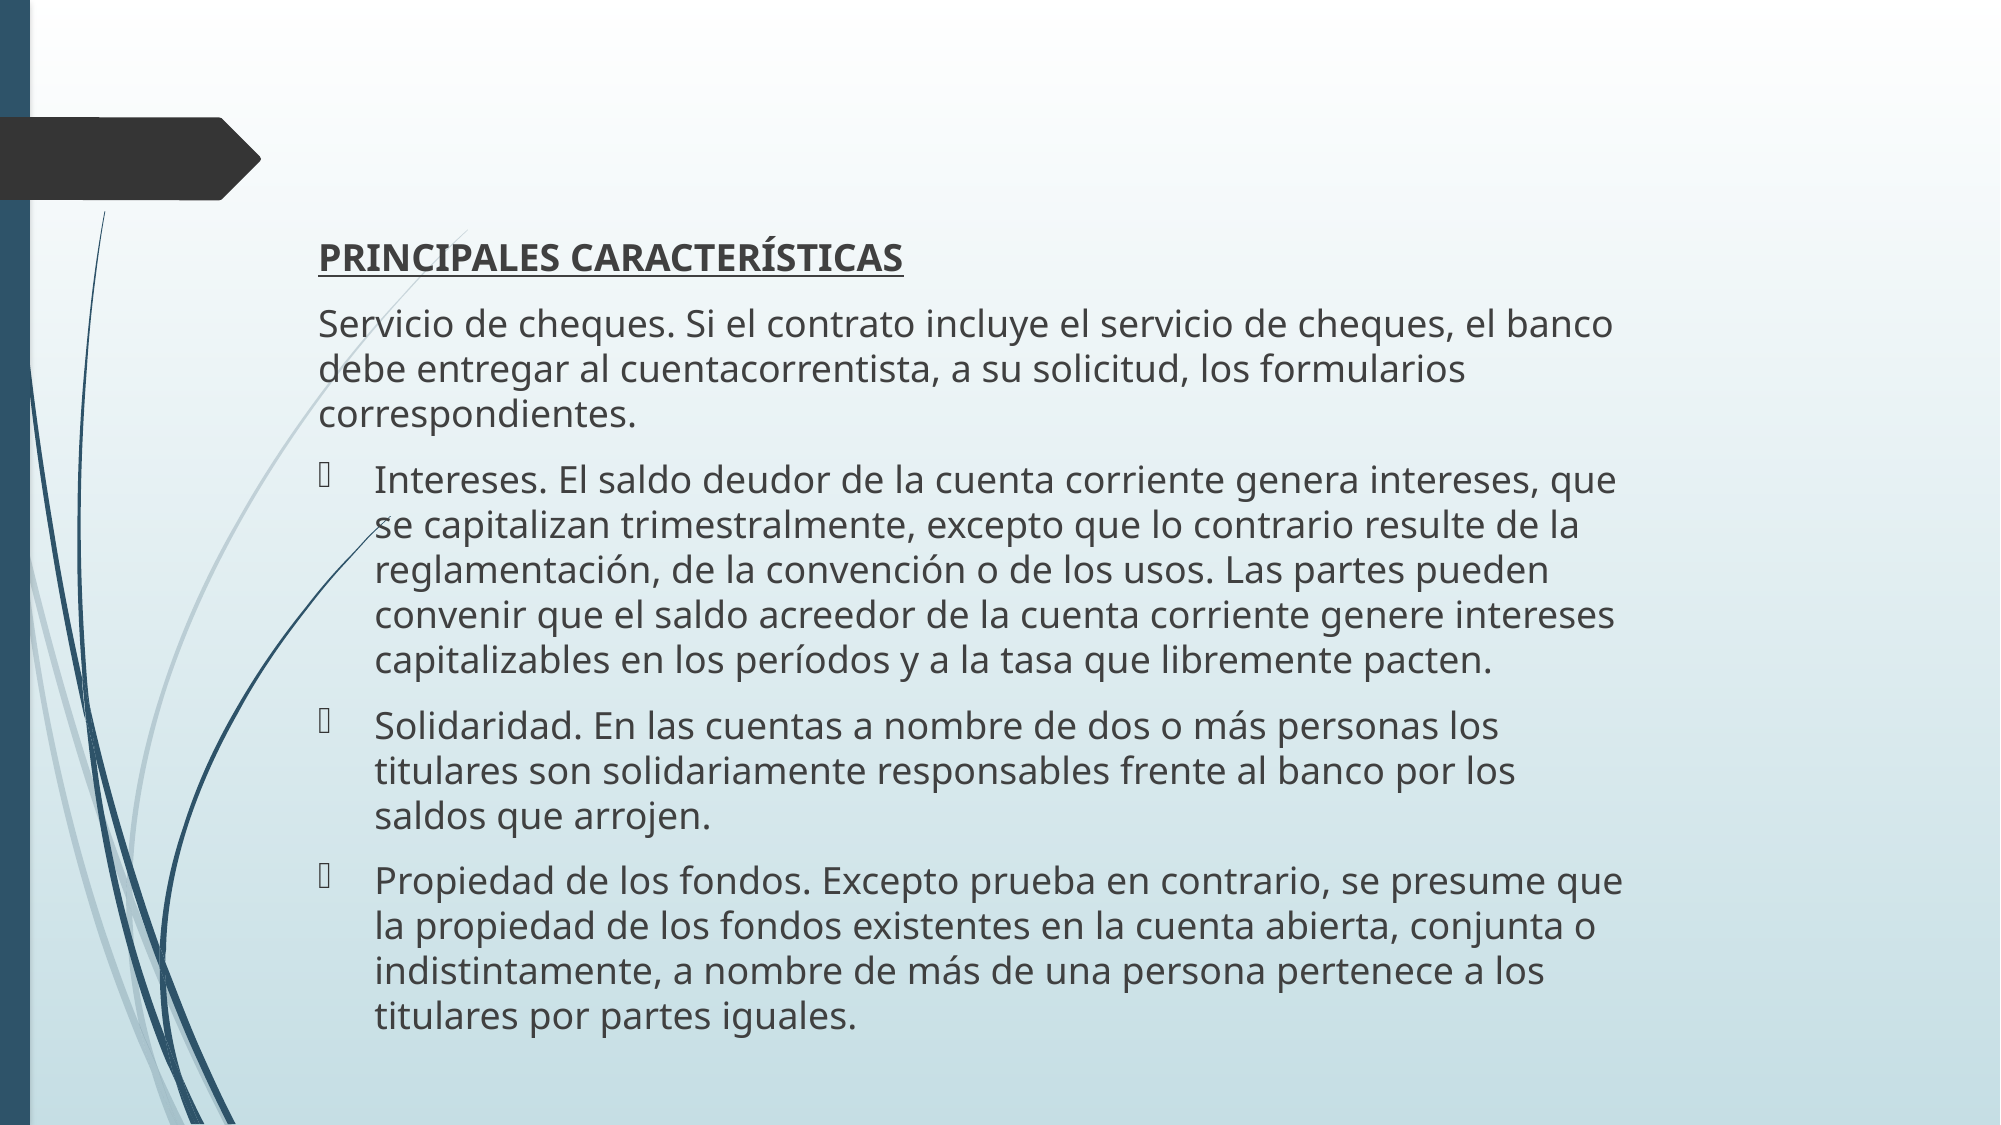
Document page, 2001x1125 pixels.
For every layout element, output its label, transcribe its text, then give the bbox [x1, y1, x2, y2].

list PRINCIPALES CARACTERÍSTICAS Servicio de cheques. Si el contrato incluye el servicio de cheques, el banco debe entregar al cuentacorrentista, a su solicitud, los formularios correspondientes. Intereses. El saldo deudor de la cuenta corriente genera intereses, que se capitalizan trimestralmente, excepto que lo contrario resulte de la reglamentación, de la convención o de los usos. Las partes pueden convenir que el saldo acreedor de la cuenta corriente genere intereses capitalizables en los períodos y a la tasa que libremente pacten. Solidaridad. En las cuentas a nombre de dos o más personas los titulares son solidariamente responsables frente al banco por los saldos que arrojen. Propiedad de los fondos. Excepto prueba en contrario, se presume que la propiedad de los fondos existentes en la cuenta abierta, conjunta o indistintamente, a nombre de más de una persona pertenece a los titulares por partes iguales. [303, 160, 1654, 1088]
